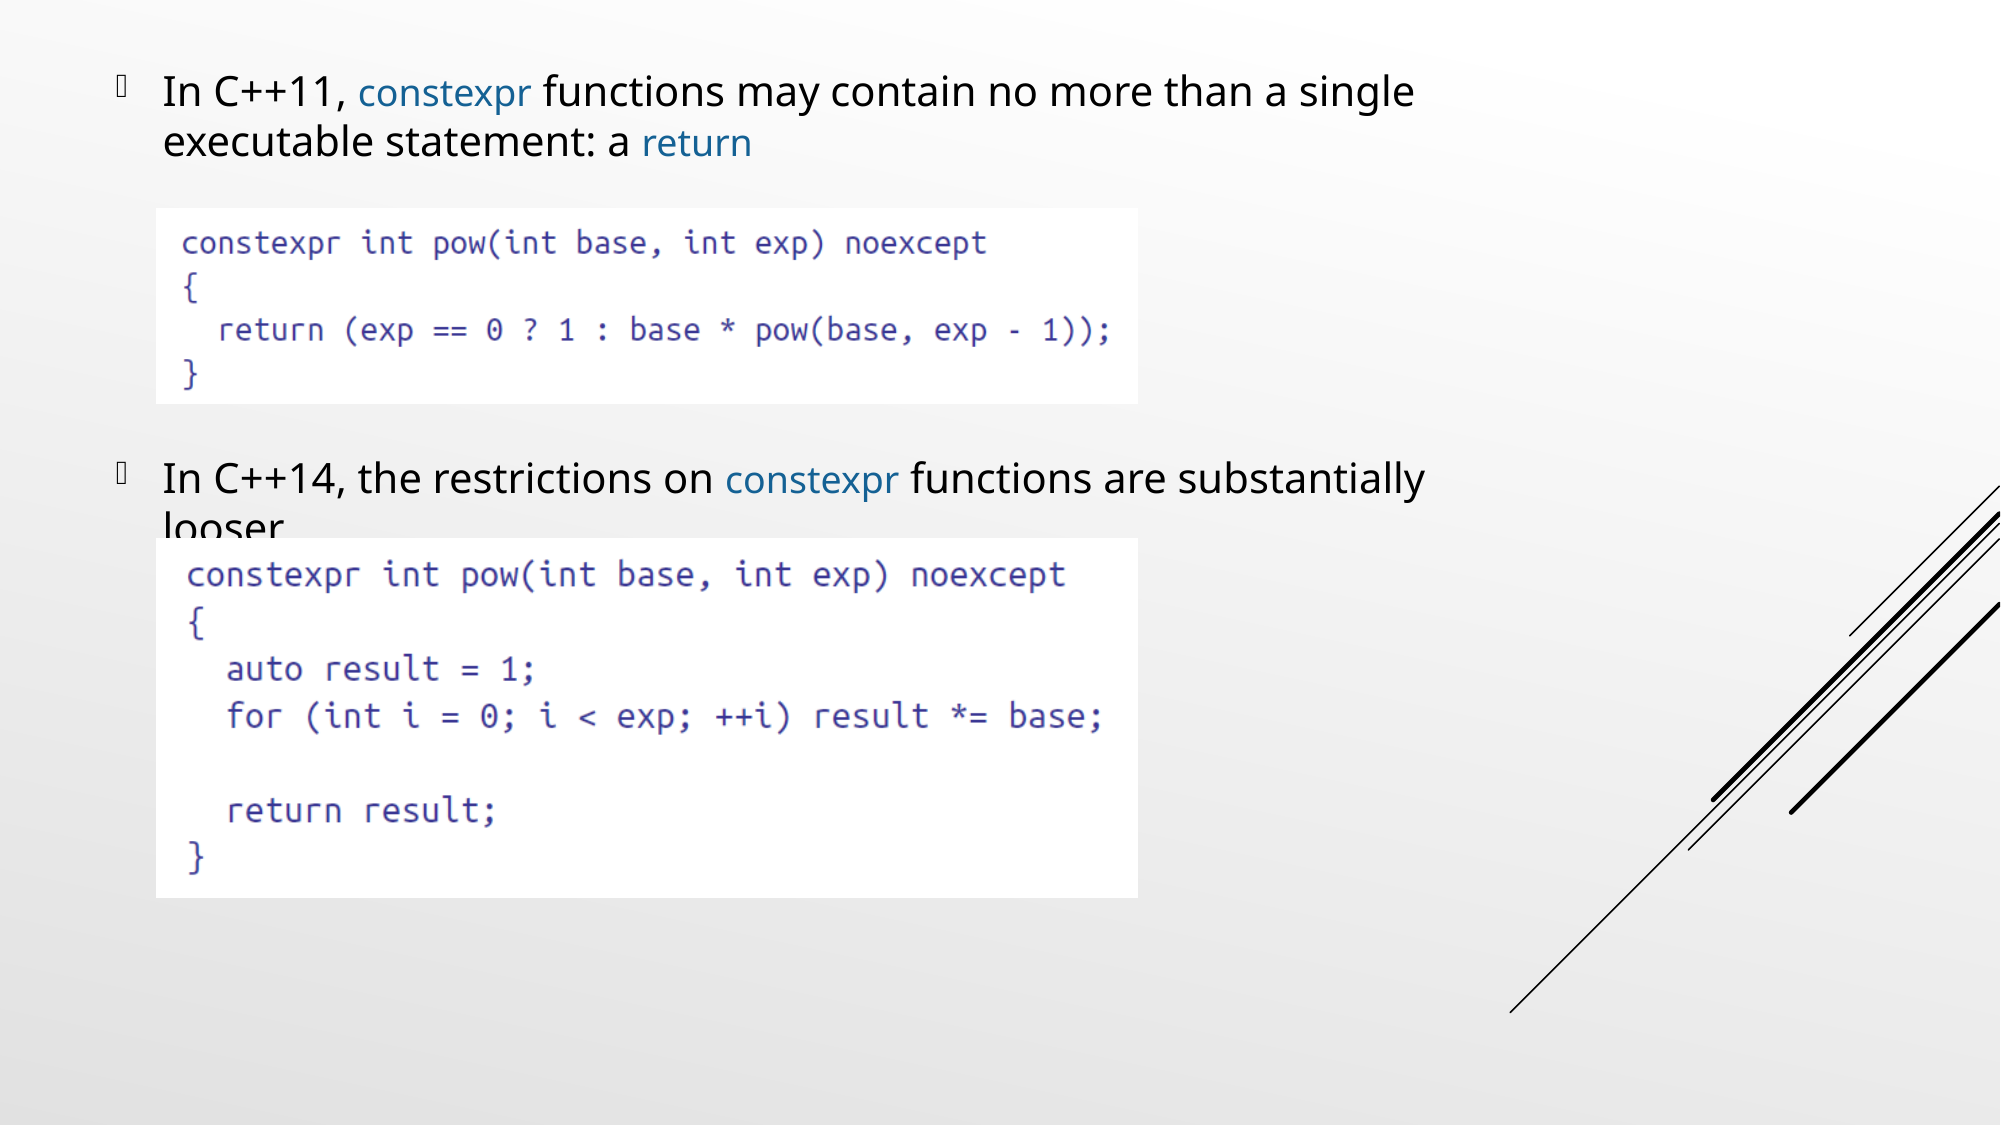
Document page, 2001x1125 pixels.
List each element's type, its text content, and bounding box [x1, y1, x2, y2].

picture [156, 208, 1138, 404]
list In C++11, constexpr functions may contain no more than a single executable statement: a return In C++14, the restrictions on constexpr functions are substantially looser [100, 57, 1501, 772]
picture [156, 537, 1138, 898]
